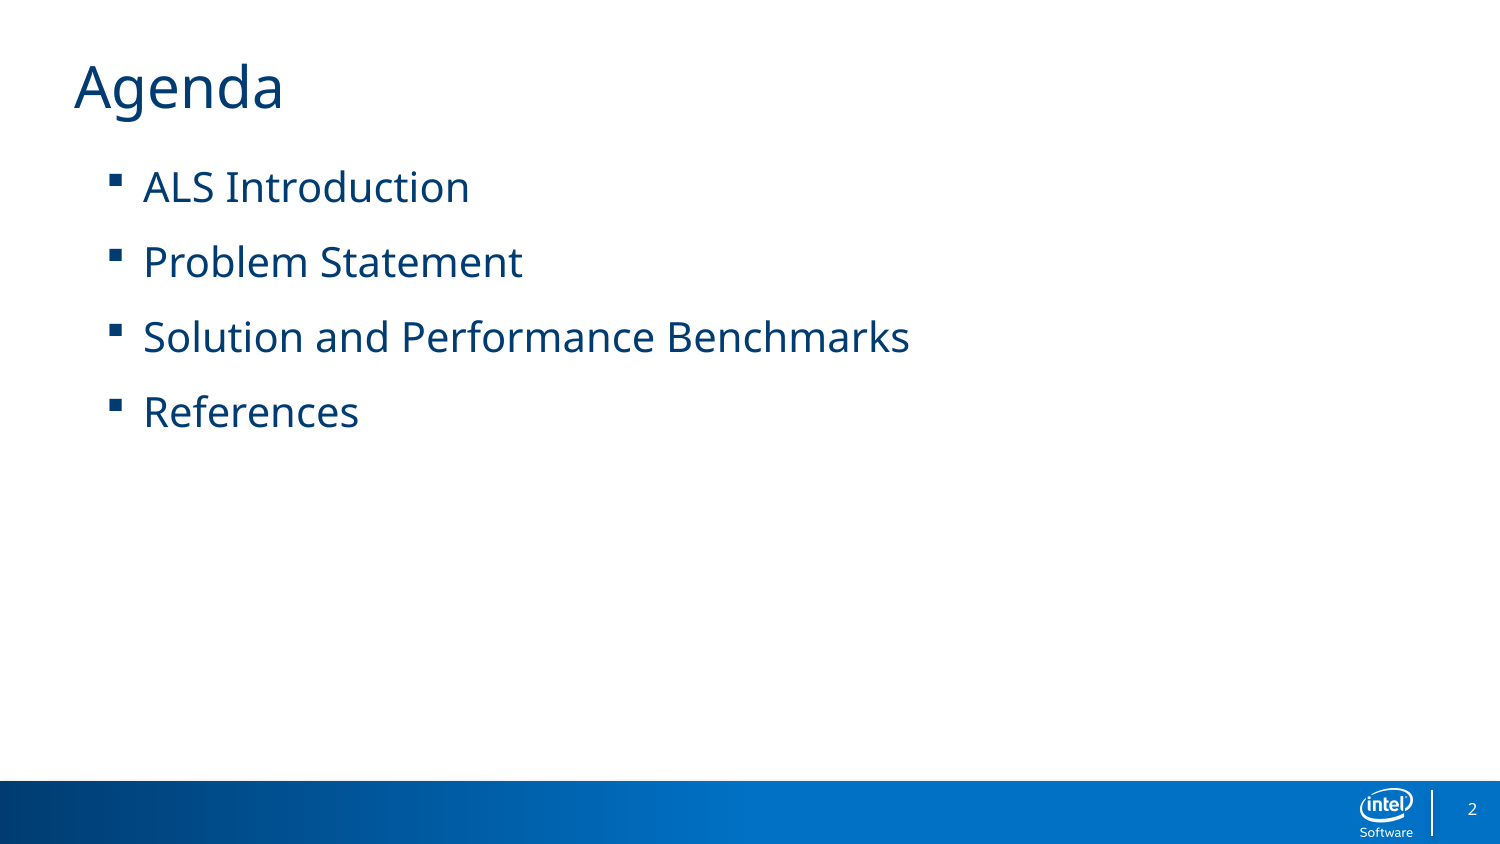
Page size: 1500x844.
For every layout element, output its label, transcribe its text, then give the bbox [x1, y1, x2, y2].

list ALS Introduction Problem Statement Solution and Performance Benchmarks References [106, 160, 1456, 723]
picture [1360, 788, 1413, 837]
title Agenda [74, 50, 1425, 194]
slide_number 2 [1434, 789, 1478, 831]
